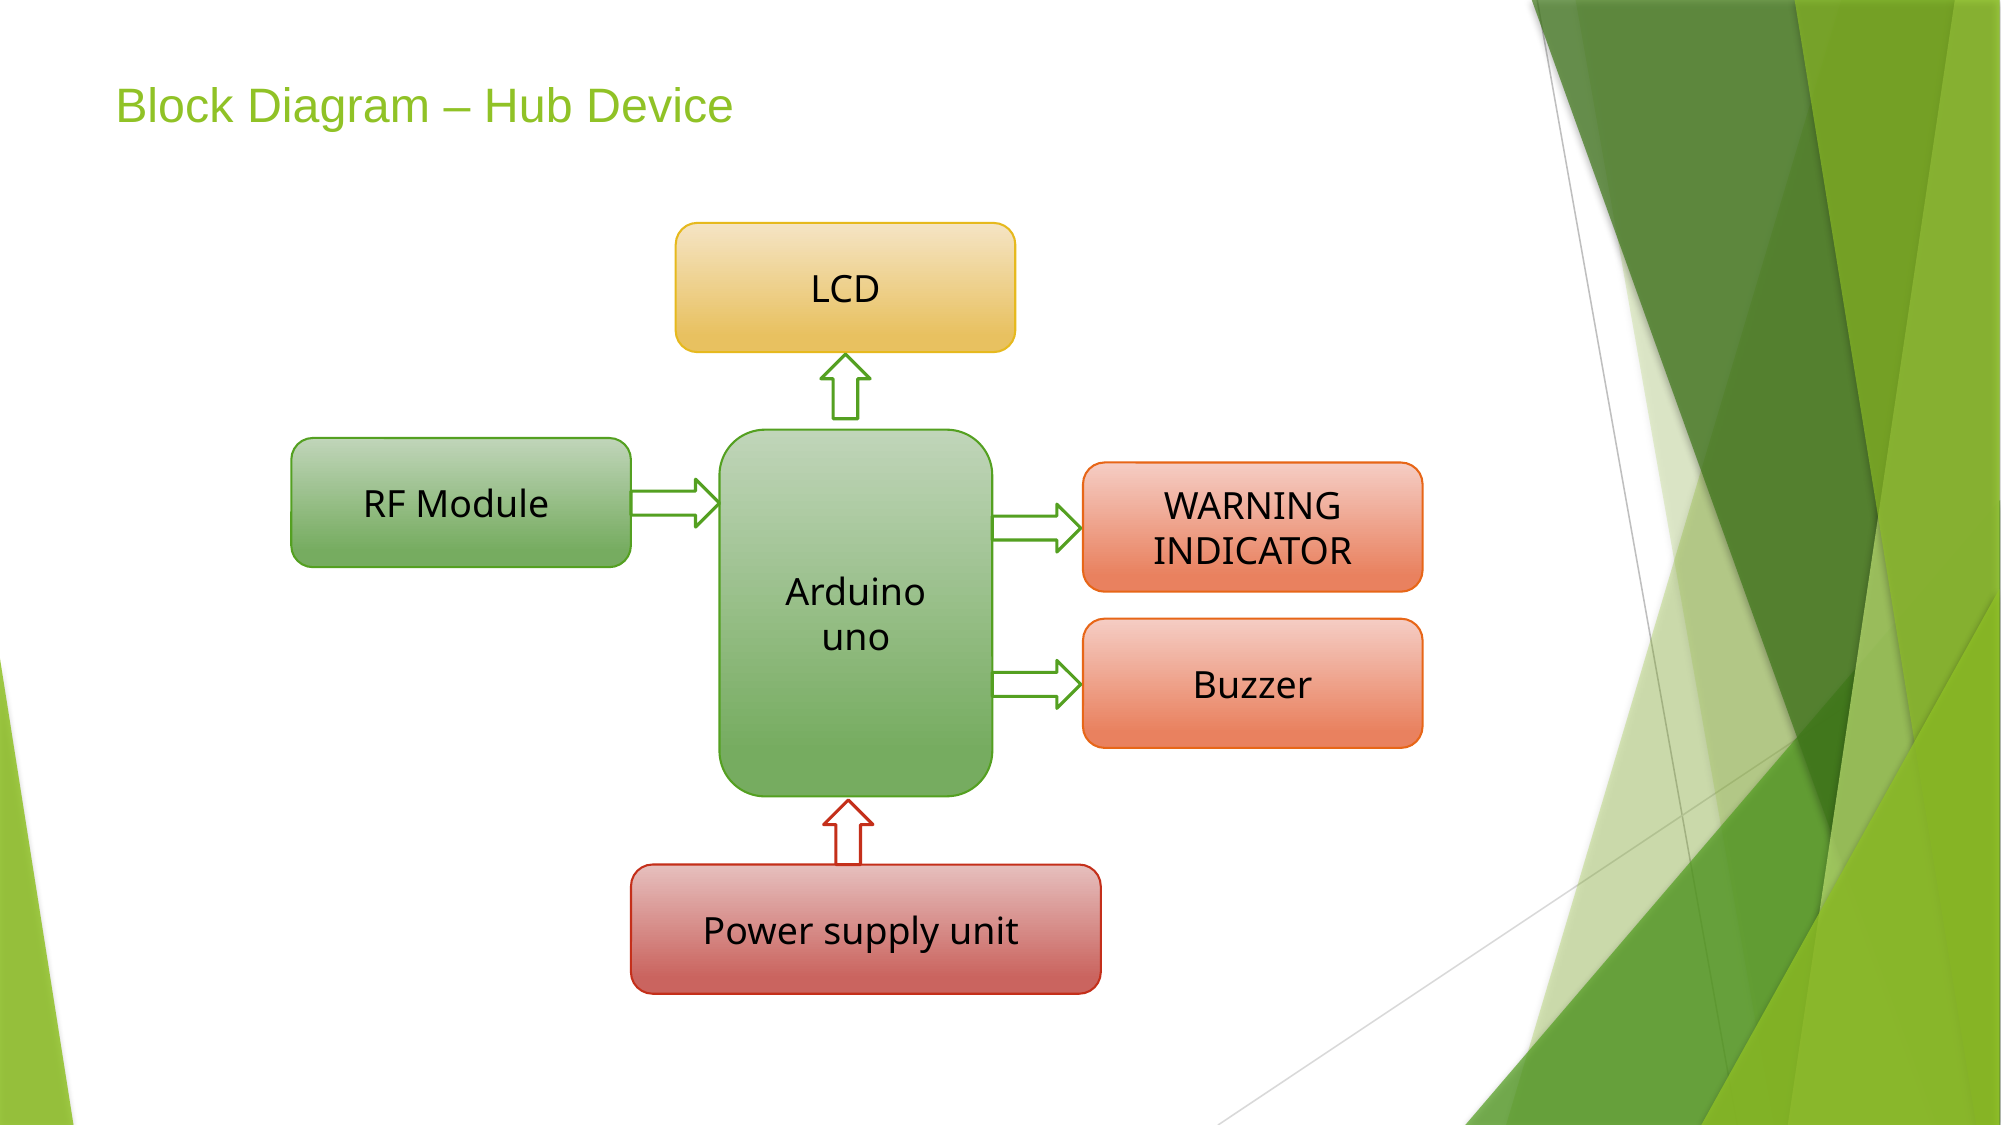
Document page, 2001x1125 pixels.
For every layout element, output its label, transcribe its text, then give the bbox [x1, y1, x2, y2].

text_box LCD [674, 221, 1017, 354]
text_box [819, 352, 872, 421]
text_box WARNING INDICATOR [1081, 461, 1424, 593]
text_box Block Diagram – Hub Device [100, 66, 1511, 196]
text_box [822, 798, 875, 867]
text_box Power supply unit [629, 863, 1102, 995]
text_box Arduino uno [718, 428, 994, 798]
text_box RF Module [290, 436, 632, 569]
text_box Buzzer [1081, 617, 1424, 749]
text_box [990, 502, 1082, 554]
text_box [990, 658, 1082, 710]
text_box [629, 477, 721, 529]
